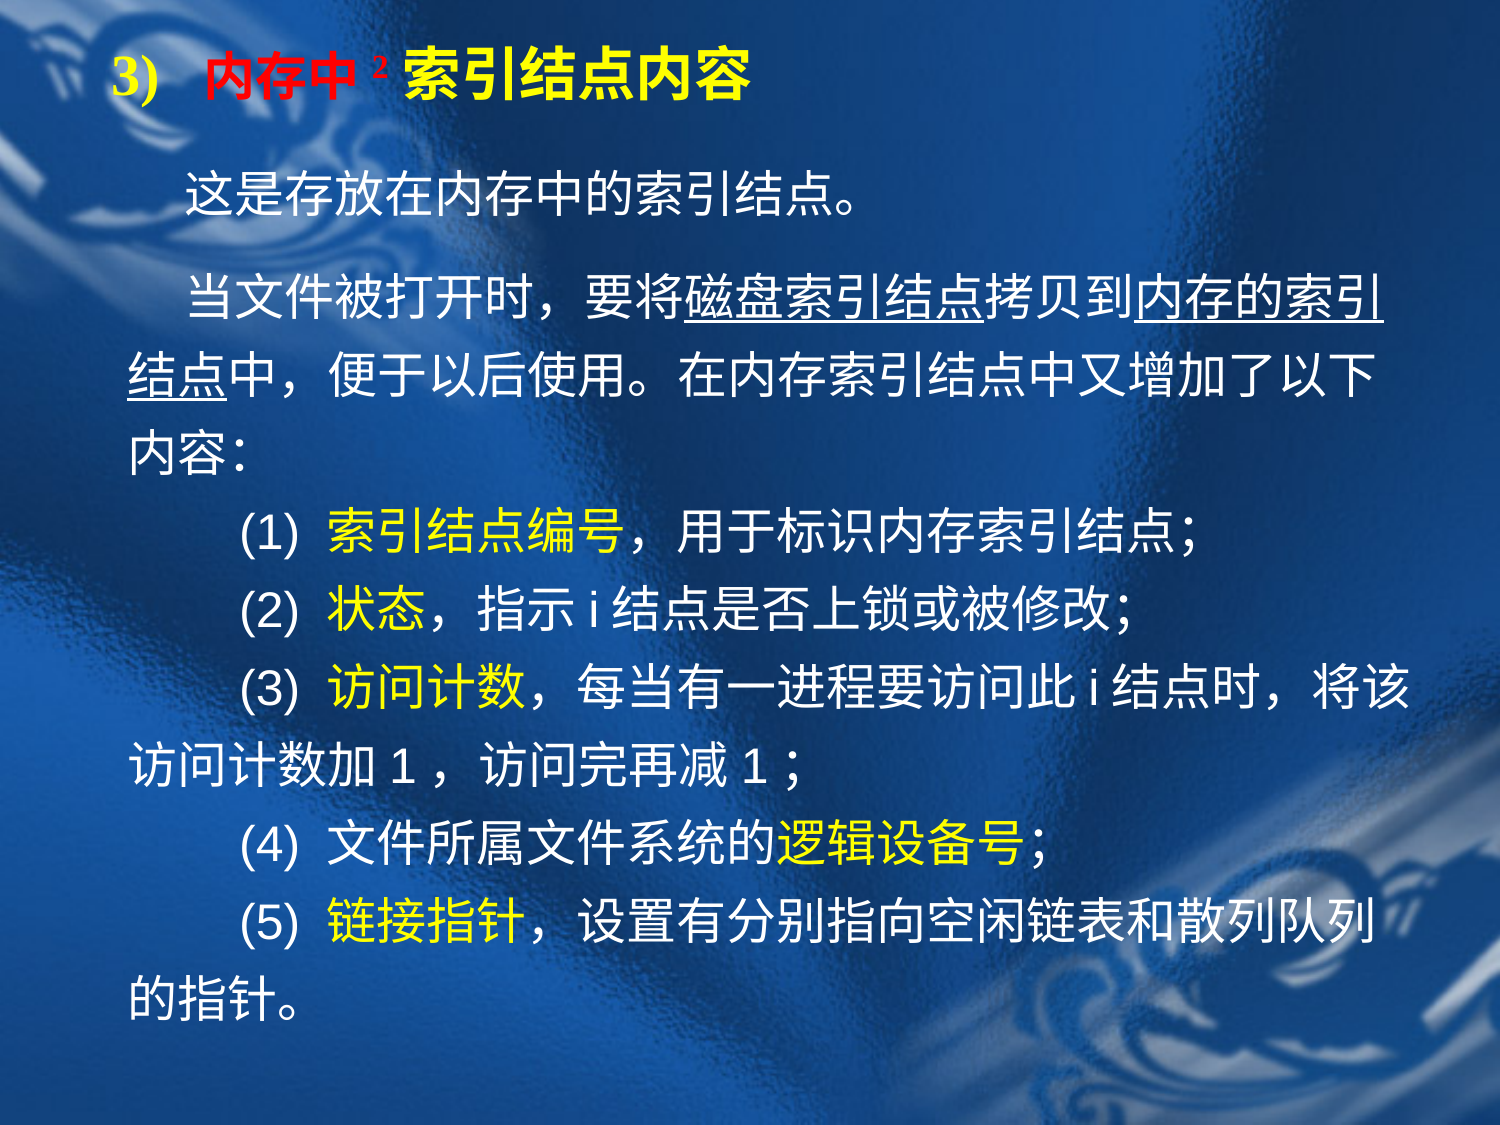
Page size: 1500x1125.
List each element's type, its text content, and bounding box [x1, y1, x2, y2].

text_box 这是存放在内存中的索引结点。 当文件被打开时，要将磁盘索引结点拷贝到内存的索引结点中，便于以后使用。在内存索引结点中又增加了以下内容： (1) 索引结点编号，用于标识内存索引结点； (2) 状态，指示i结点是否上锁或被修改； (3) 访问计数，每当有一进程要访问此i结点时，将该访问计数加1，访问完再减1； (4) 文件所属文件系统的逻辑设备号； (5) 链接指针，设置有分别指向空闲链表和散列队列的指针。 [112, 137, 1435, 1035]
picture [0, 0, 1500, 1125]
title 3) 内存中2索引结点内容 [53, 30, 1455, 114]
